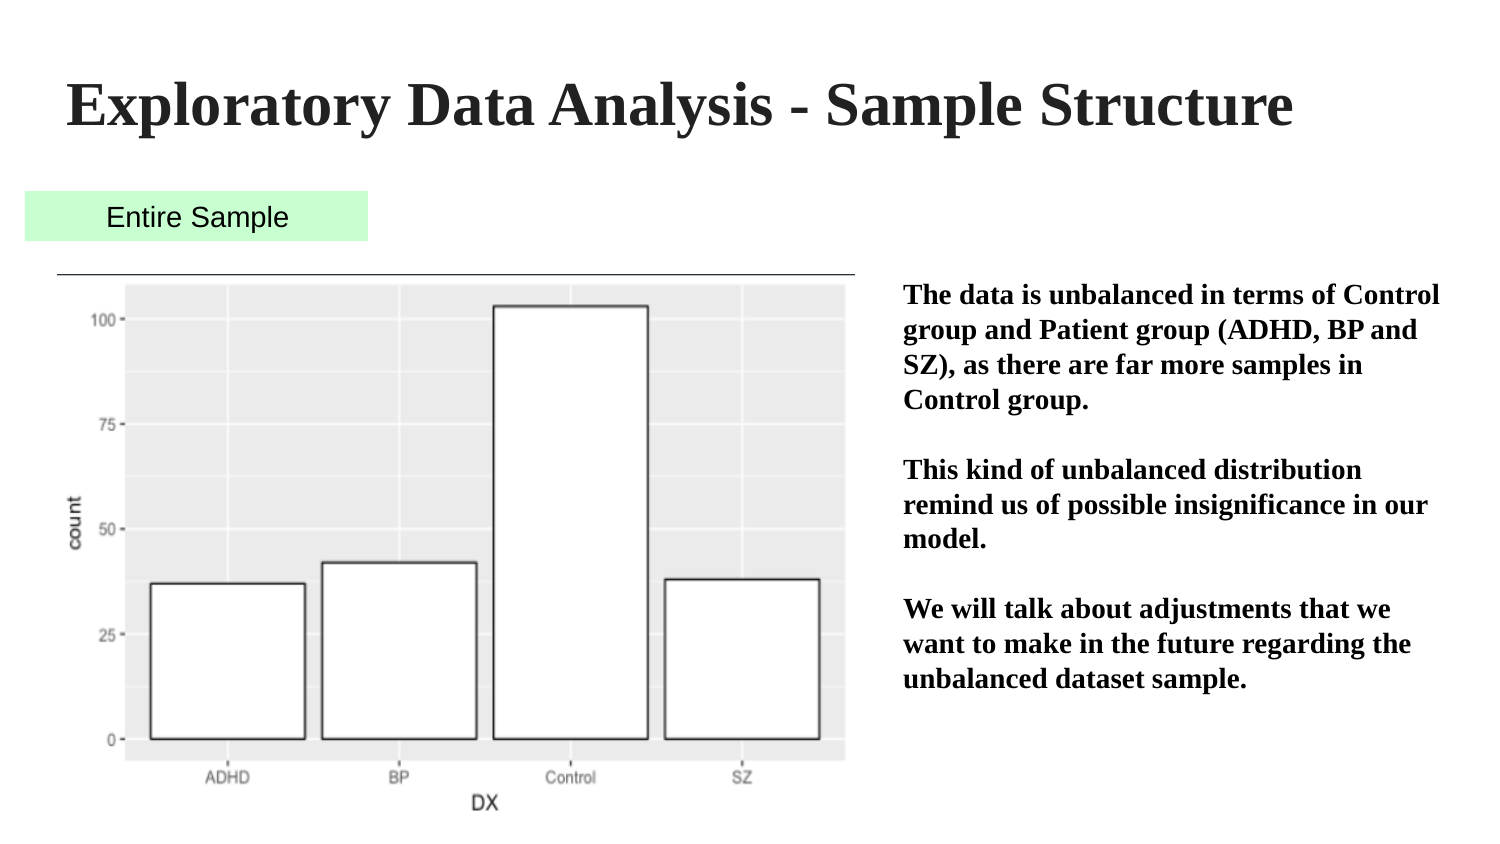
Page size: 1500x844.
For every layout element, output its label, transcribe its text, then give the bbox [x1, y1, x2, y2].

picture [57, 274, 856, 821]
text_box Entire Sample [24, 191, 368, 242]
title Exploratory Data Analysis - Sample Structure [51, 48, 1449, 180]
text_box The data is unbalanced in terms of Control group and Patient group (ADHD, BP and SZ), as there are far more samples in Control group. This kind of unbalanced distribution remind us of possible insignificance in our model. We will talk about adjustments that we want to make in the future regarding the unbalanced dataset sample. [888, 260, 1475, 746]
